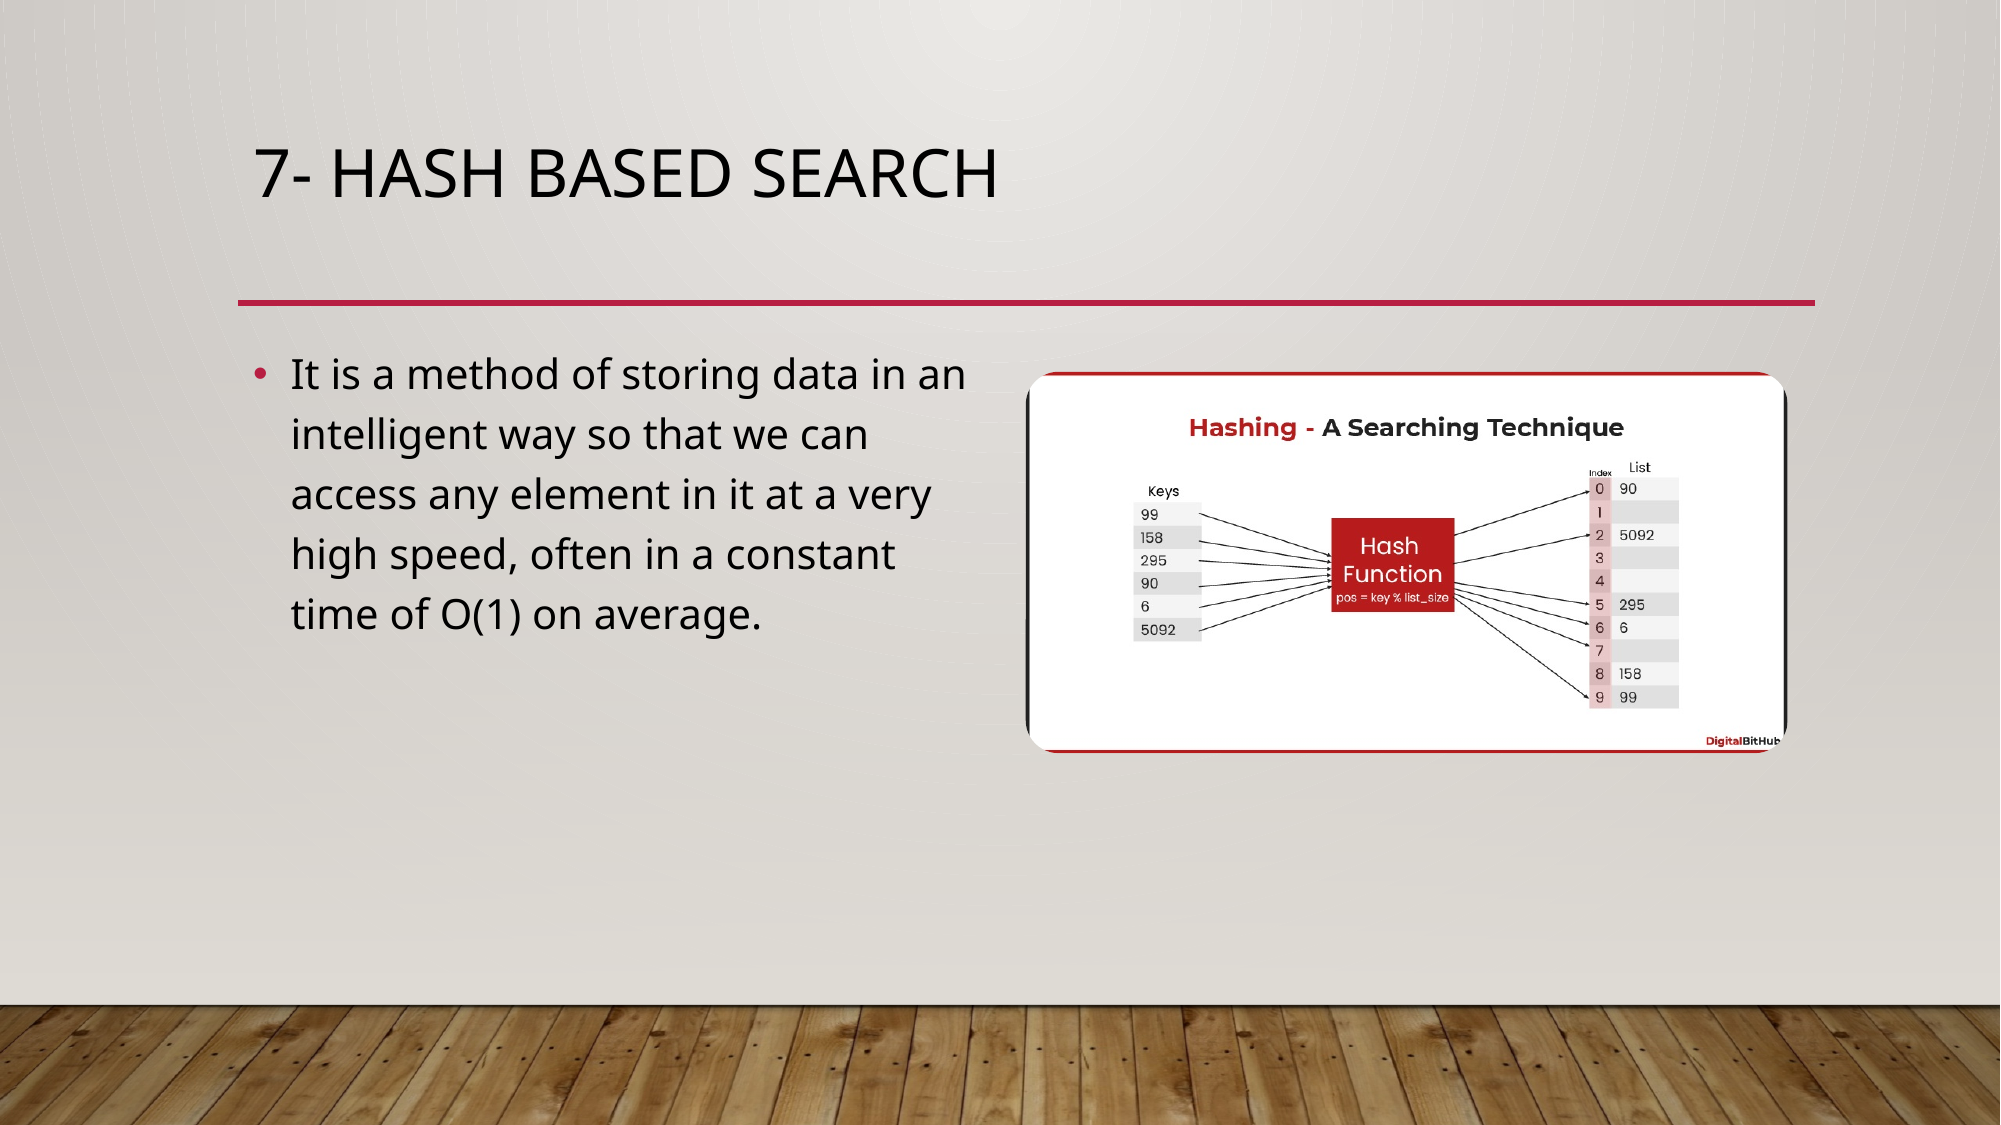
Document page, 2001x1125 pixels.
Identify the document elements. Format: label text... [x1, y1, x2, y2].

picture [1025, 371, 1788, 754]
list It is a method of storing data in an intelligent way so that we can access any element in it at a very high speed, often in a constant time of O(1) on average. [238, 330, 1000, 897]
picture [0, 1005, 2000, 1125]
title 7- Hash based search [238, 131, 1814, 305]
